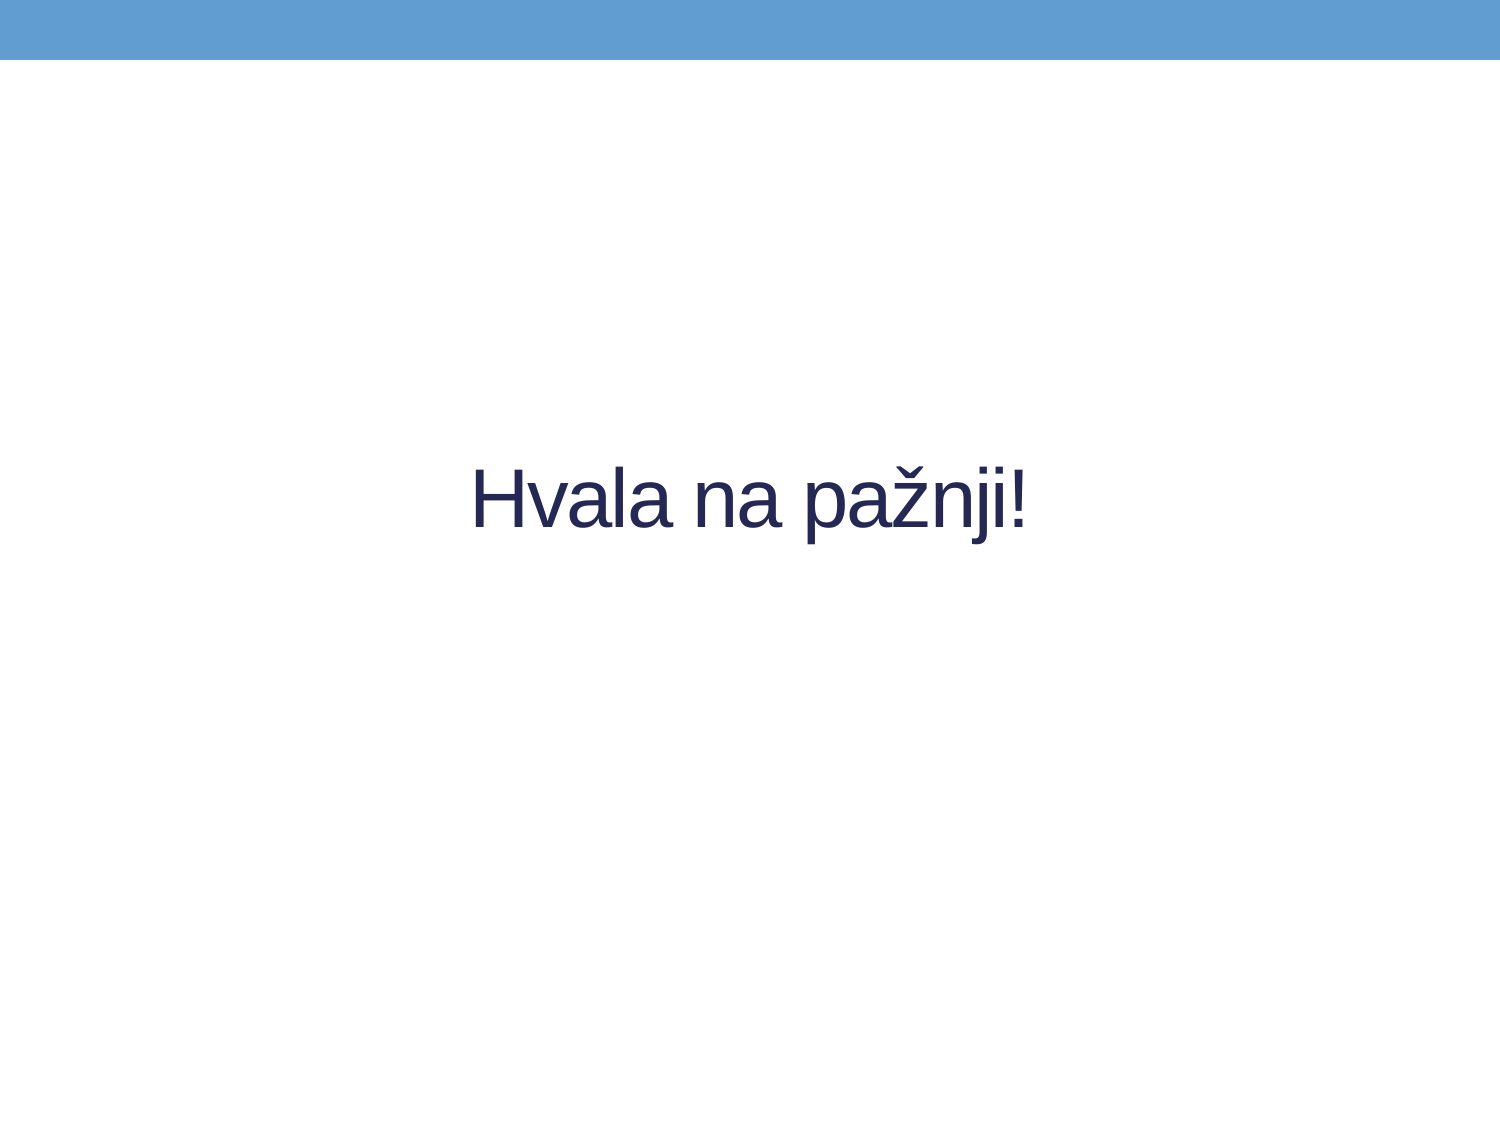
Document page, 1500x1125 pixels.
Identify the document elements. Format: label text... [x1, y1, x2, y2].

title Hvala na pažnji! [75, 399, 1425, 588]
